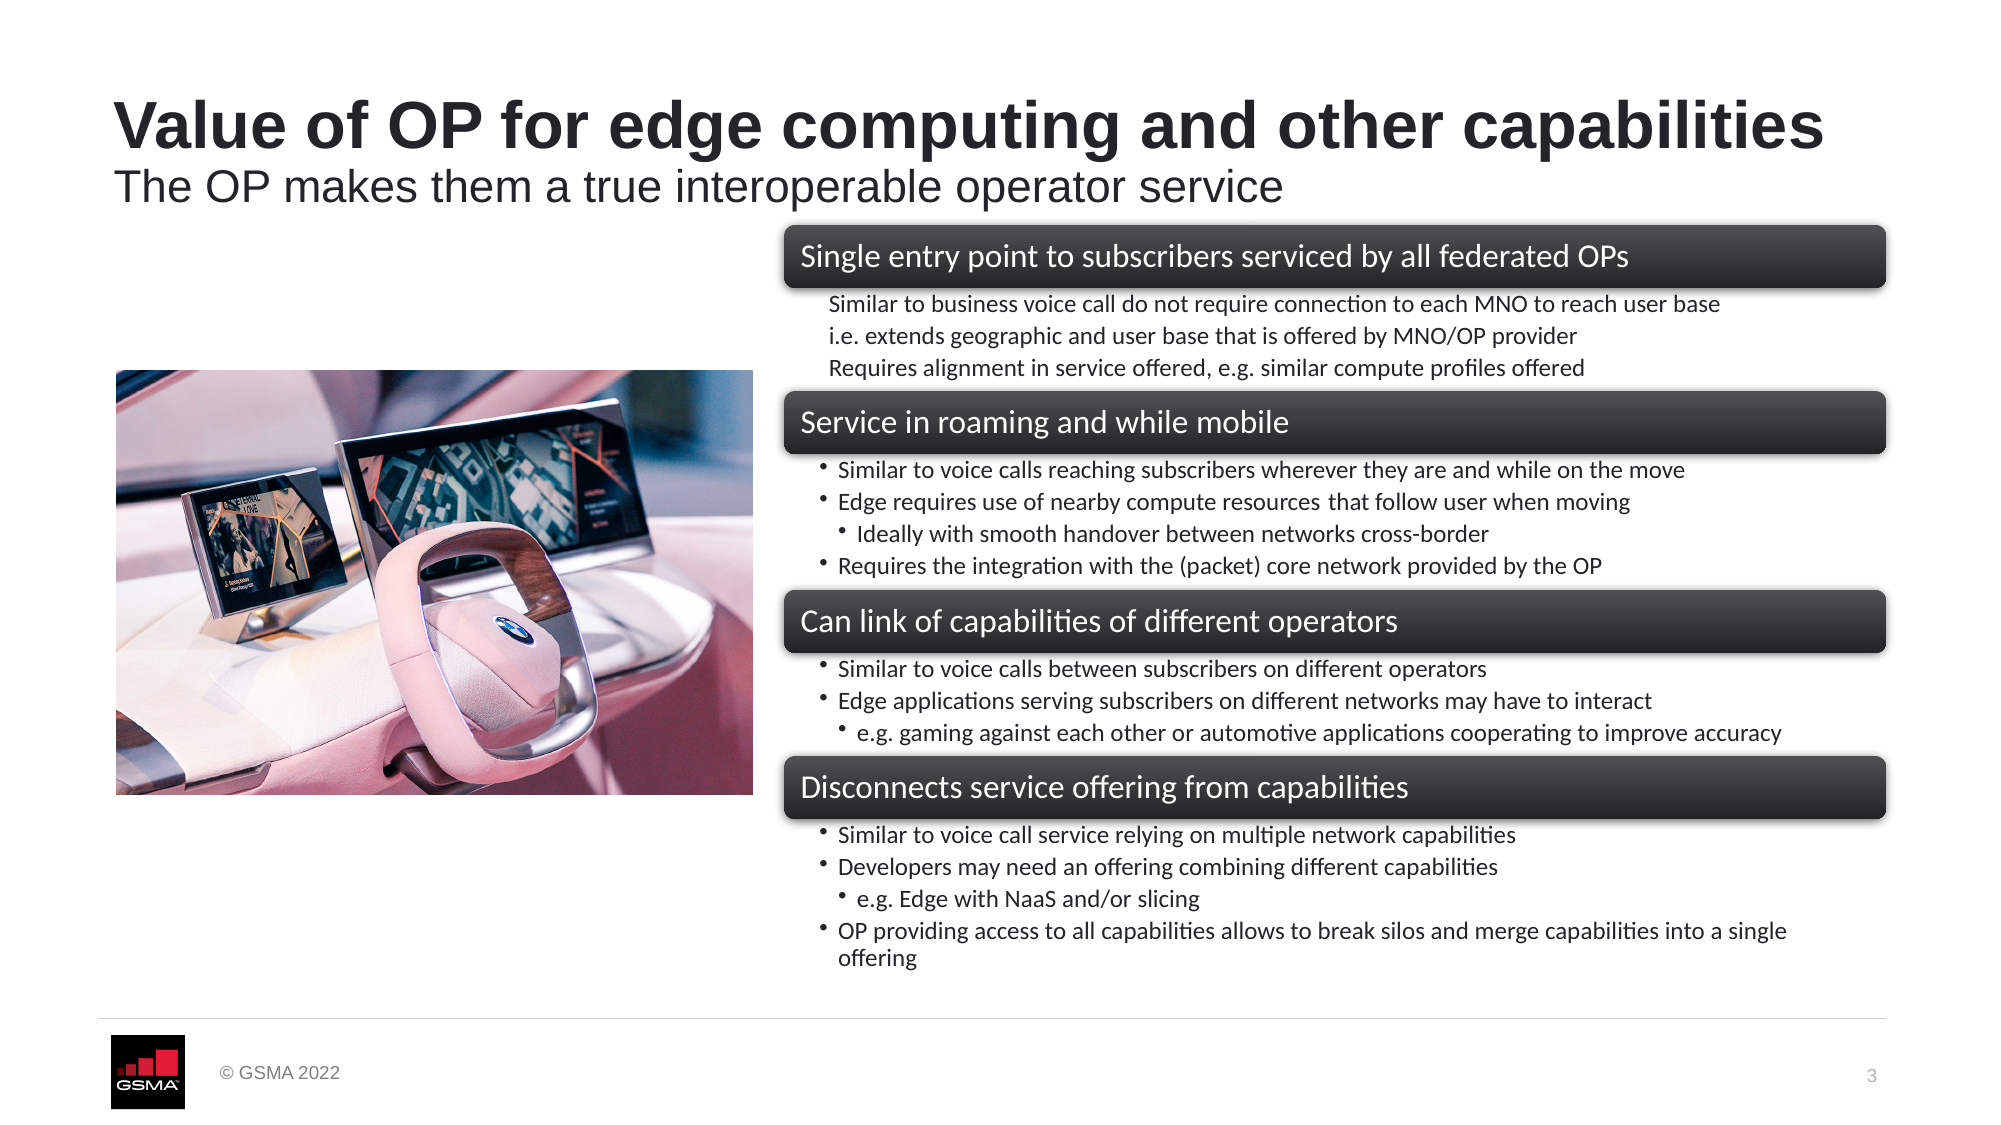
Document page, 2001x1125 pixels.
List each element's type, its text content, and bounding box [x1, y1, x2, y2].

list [116, 370, 753, 795]
title Value of OP for edge computing and other capabilities The OP makes them a true interoperable operator service [98, 83, 1882, 222]
slide_number 3 [1437, 1051, 1893, 1099]
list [784, 222, 1886, 985]
